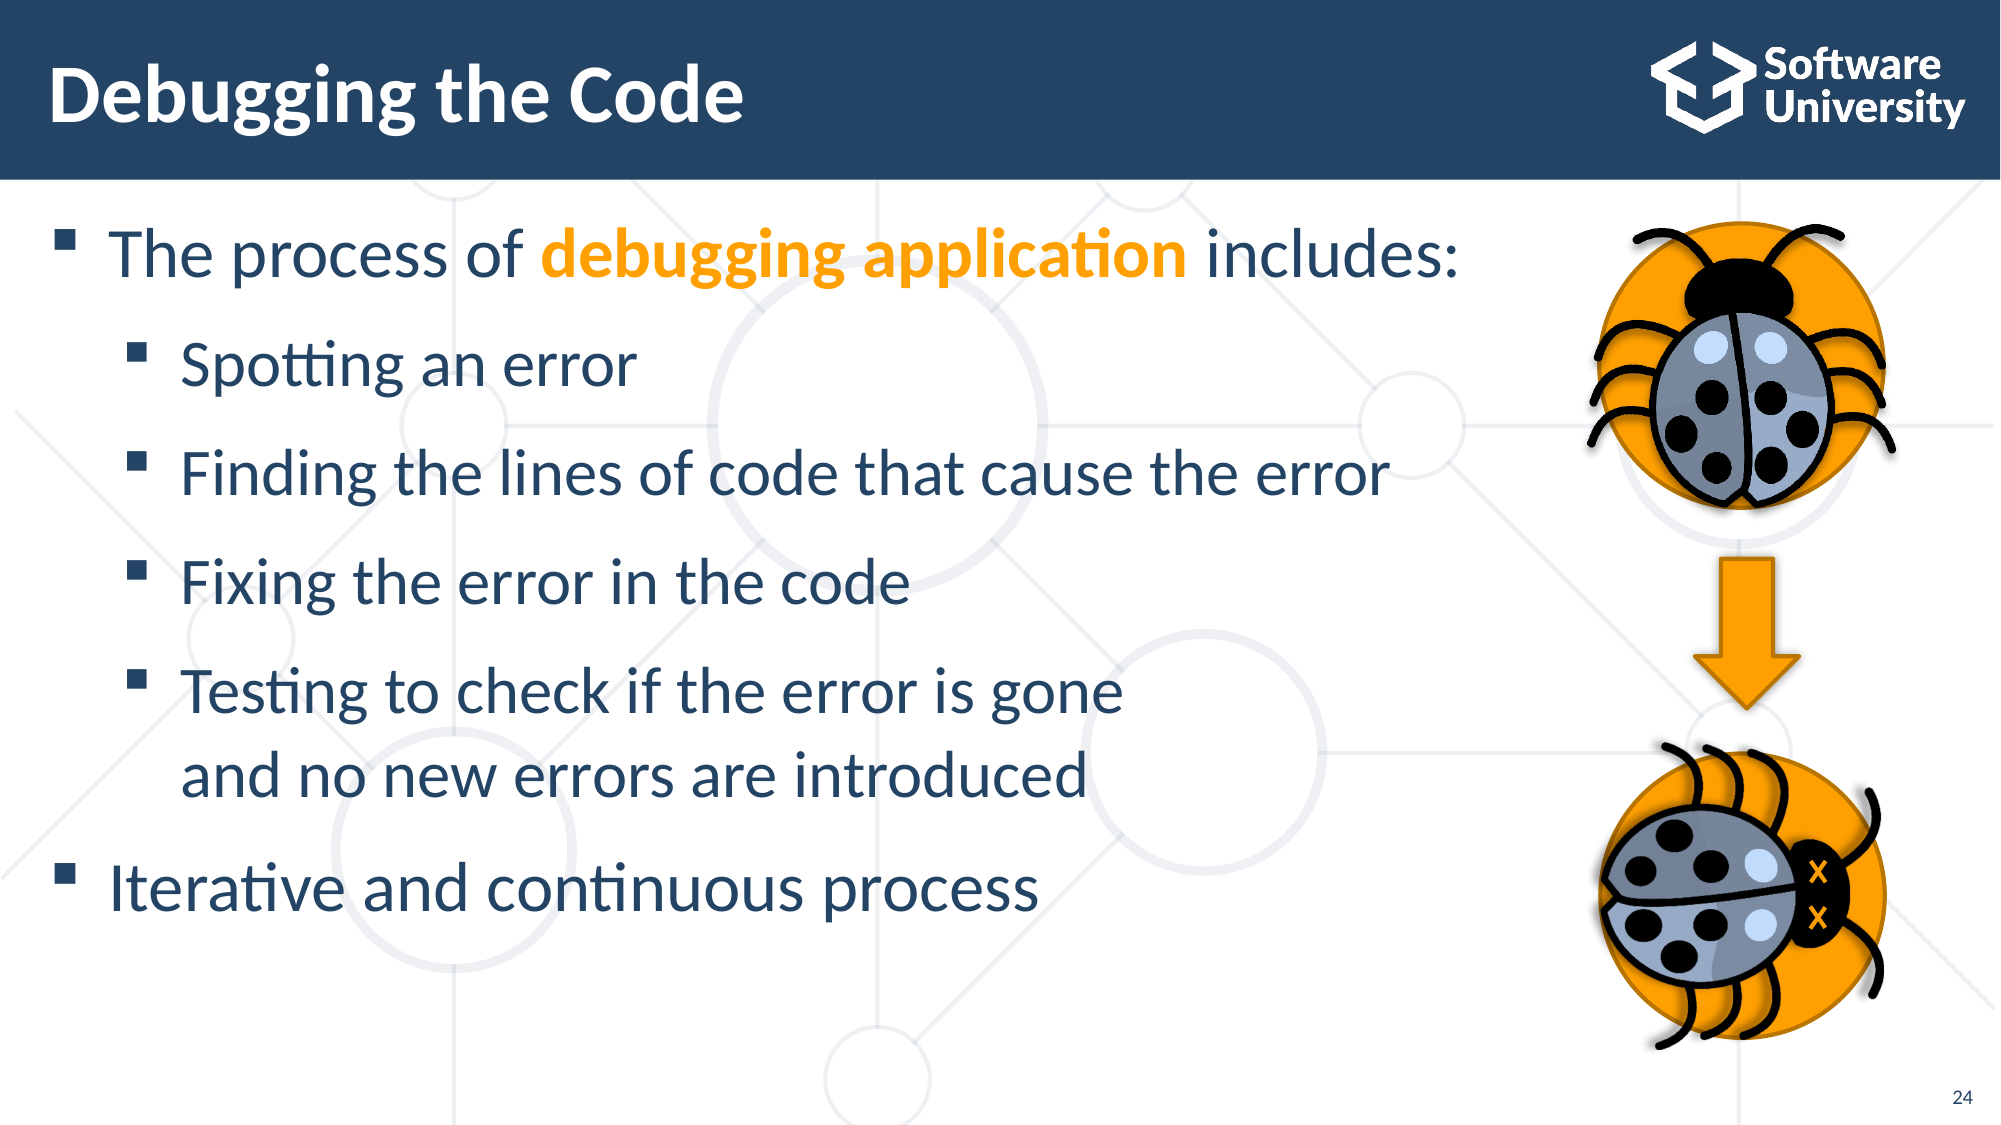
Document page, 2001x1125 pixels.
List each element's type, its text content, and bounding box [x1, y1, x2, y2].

slide_number 24 [1927, 1067, 1989, 1117]
picture [1651, 41, 1966, 134]
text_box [1587, 223, 1896, 1050]
list The process of debugging application includes: Spotting an error Finding the lines of code that cause the error Fixing the error in the code Testing to check if the error is gone and no new errors are introduced Iterative and continuous process [31, 196, 1970, 1104]
title Debugging the Code [31, 16, 1625, 162]
